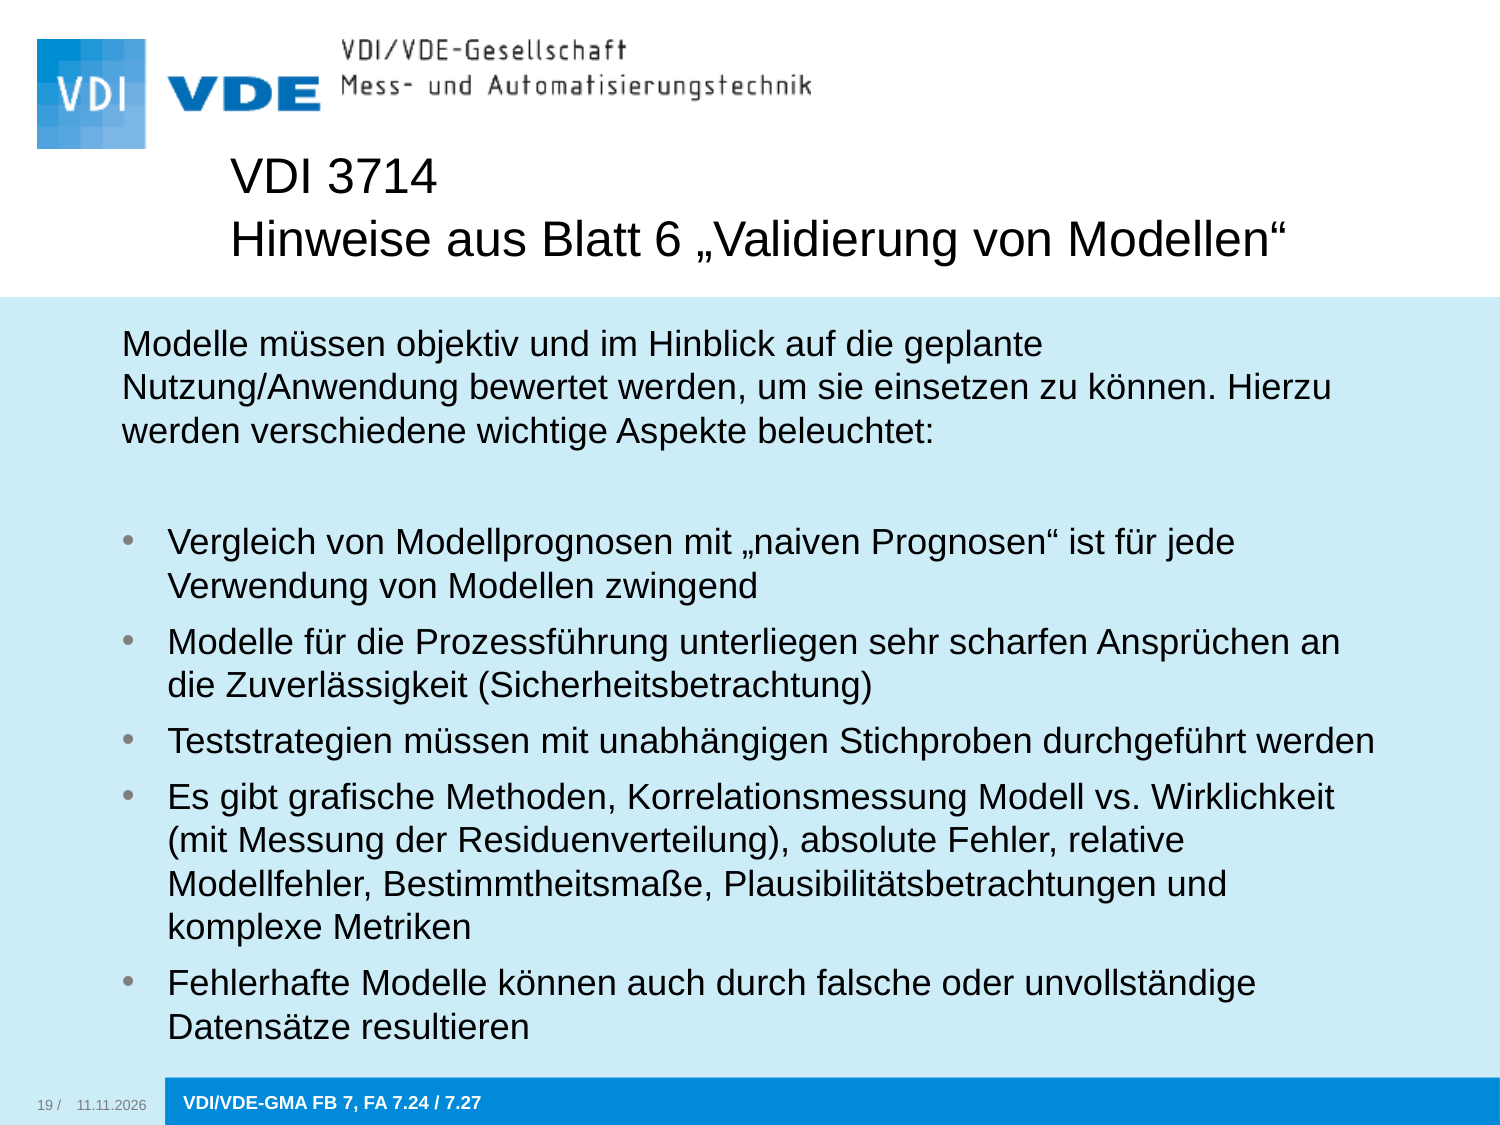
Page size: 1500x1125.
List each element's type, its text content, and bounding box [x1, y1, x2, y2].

picture [37, 39, 811, 149]
slide_number 19 / [0, 1077, 77, 1125]
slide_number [77, 1077, 165, 1125]
text_box VDI/VDE-GMA FB 7, FA 7.24 / 7.27 [165, 1077, 1500, 1125]
text_box VDI 3714 Hinweise aus Blatt 6 „Validierung von Modellen“ [230, 141, 1500, 267]
text_box Modelle müssen objektiv und im Hinblick auf die geplante Nutzung/Anwendung bewertet werden, um sie einsetzen zu können. Hierzu werden verschiedene wichtige Aspekte beleuchtet: Vergleich von Modellprognosen mit „naiven Prognosen“ ist für jede Verwendung von Modellen zwingend Modelle für die Prozessführung unterliegen sehr scharfen Ansprüchen an die Zuverlässigkeit (Sicherheitsbetrachtung) Teststrategien müssen mit unabhängigen Stichproben durchgeführt werden Es gibt grafische Methoden, Korrelationsmessung Modell vs. Wirklichkeit (mit Messung der Residuenverteilung), absolute Fehler, relative Modellfehler, Bestimmtheitsmaße, Plausibilitätsbetrachtungen und komplexe Metriken Fehlerhafte Modelle können auch durch falsche oder unvollständige Datensätze resultieren [121, 320, 1392, 1078]
